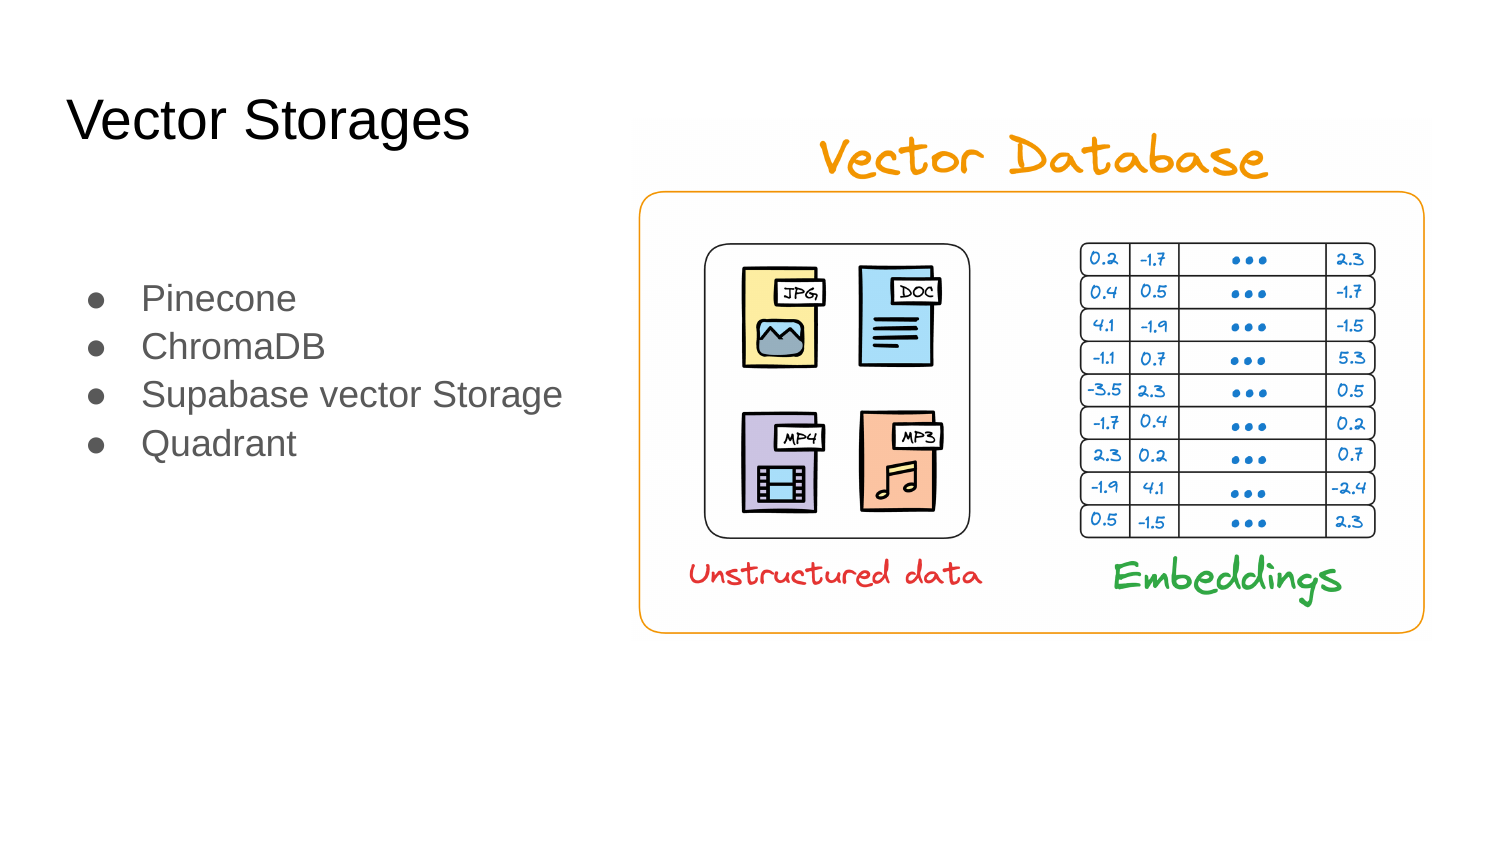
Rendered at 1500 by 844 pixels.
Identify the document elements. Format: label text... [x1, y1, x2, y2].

picture [631, 118, 1432, 641]
list Pinecone ChromaDB Supabase vector Storage Quadrant [51, 189, 1449, 750]
title Vector Storages [51, 72, 1449, 167]
